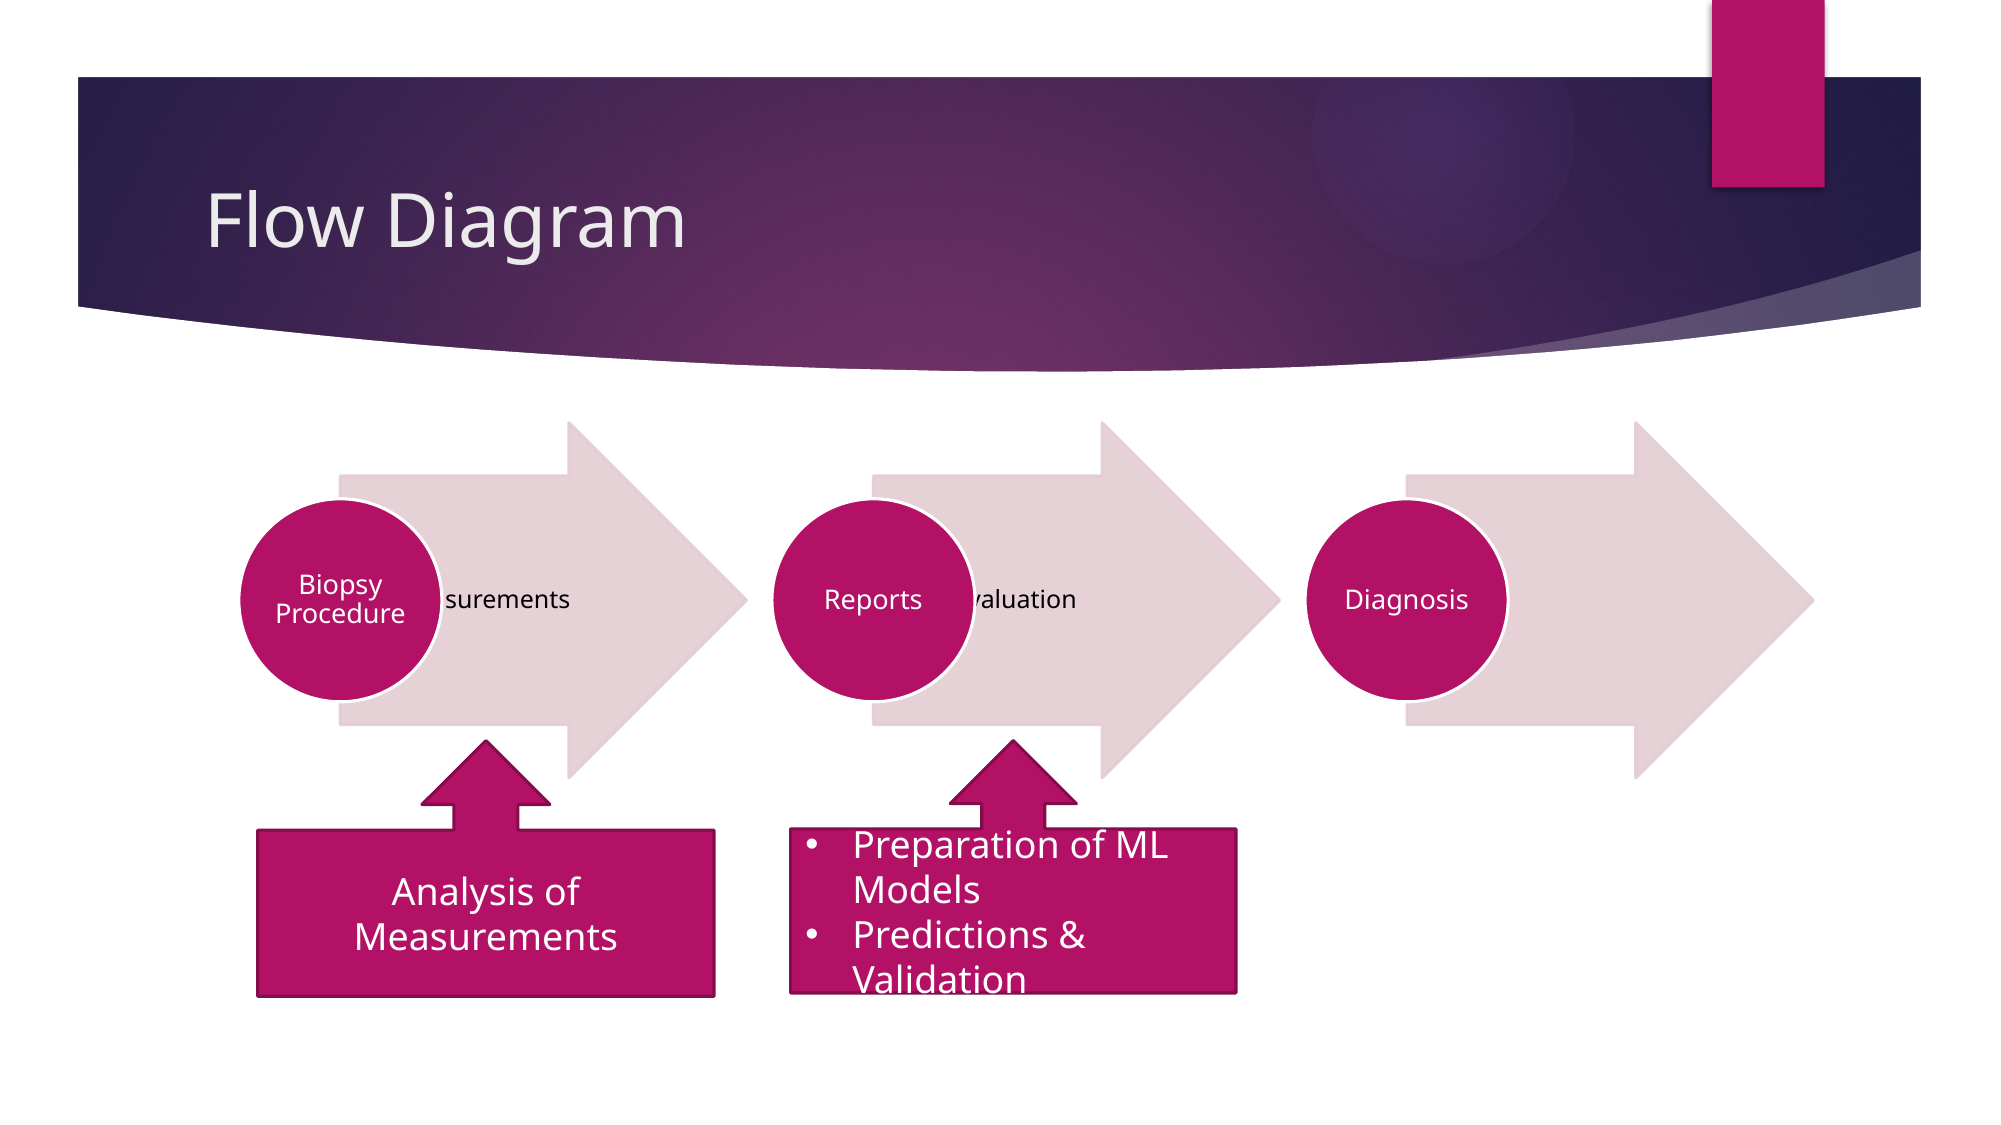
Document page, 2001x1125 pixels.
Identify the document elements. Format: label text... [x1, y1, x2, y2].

text_box Preparation of ML Models Predictions & Validation [789, 908, 1238, 995]
title Flow Diagram [189, 159, 1627, 276]
text_box Analysis of Measurements [256, 908, 716, 998]
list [237, 303, 1814, 897]
